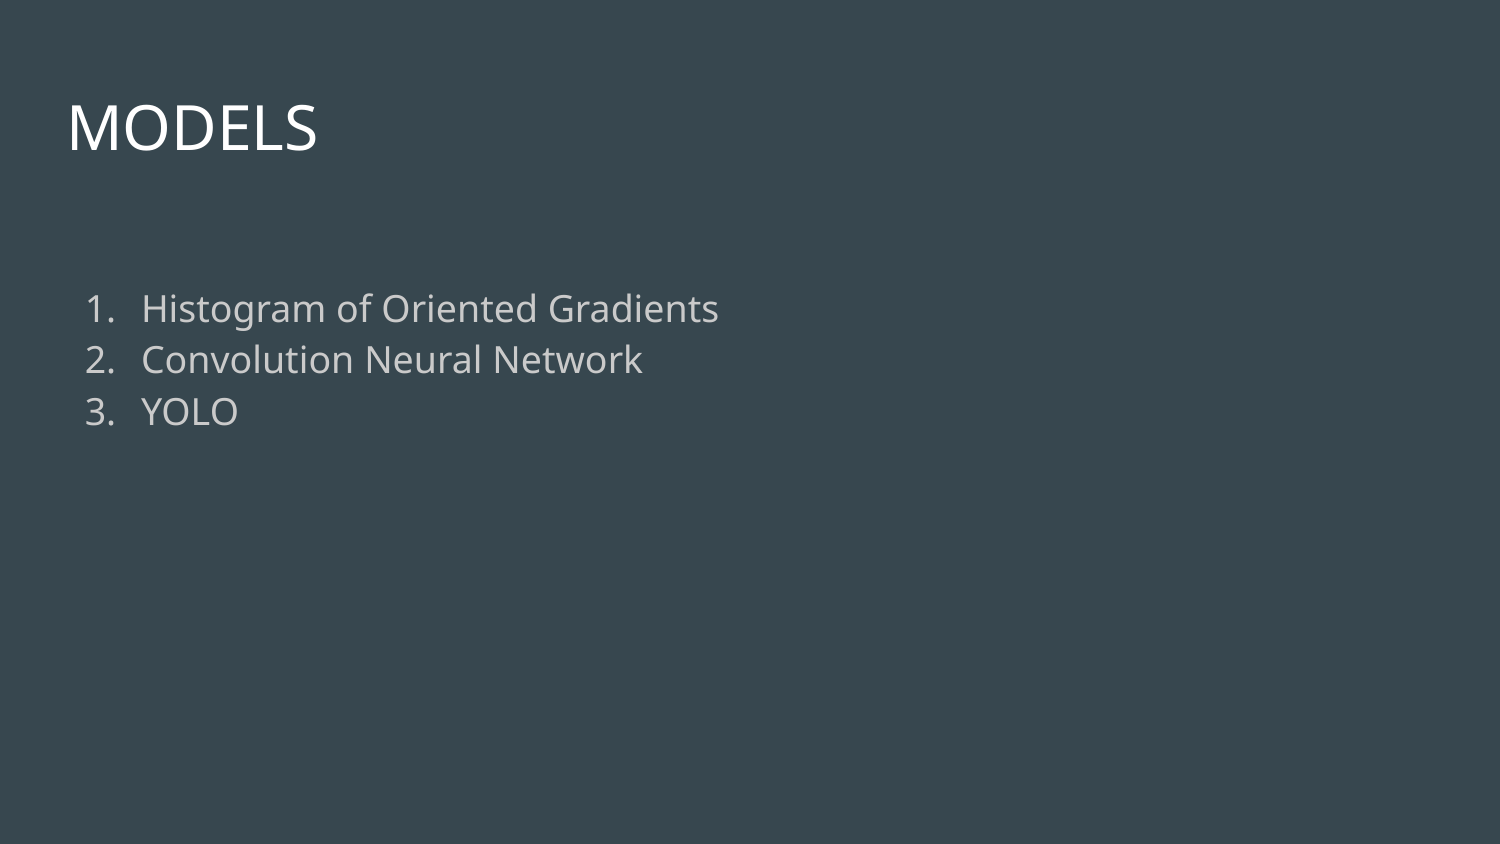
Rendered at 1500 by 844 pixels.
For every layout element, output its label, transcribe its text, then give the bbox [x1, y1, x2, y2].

list Histogram of Oriented Gradients Convolution Neural Network YOLO [51, 262, 1449, 750]
title MODELS [51, 72, 1449, 167]
